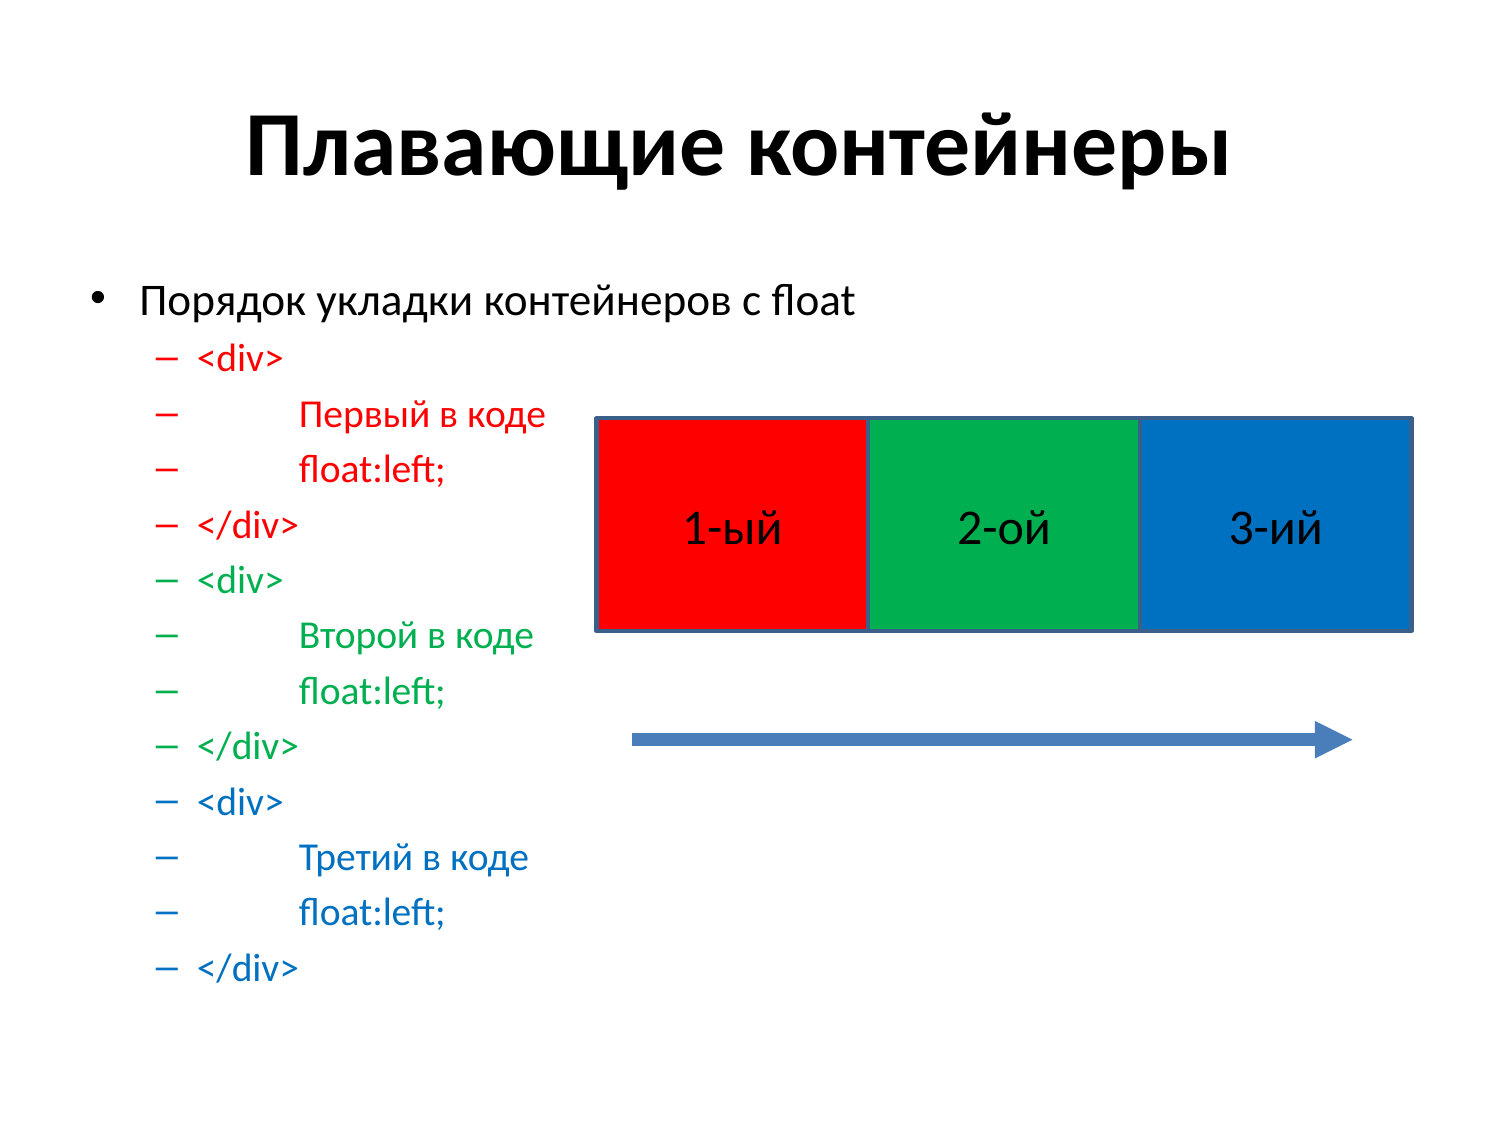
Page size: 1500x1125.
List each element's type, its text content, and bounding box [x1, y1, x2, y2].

text_box 2-ой [866, 416, 1138, 633]
text_box 1-ый [594, 416, 867, 633]
text_box 3-ий [1138, 416, 1414, 633]
title Плавающие контейнеры [75, 45, 1425, 233]
list Порядок укладки контейнеров с float <div> Первый в коде float:left; </div> <div> Второй в коде float:left; </div> <div> Третий в коде float:left; </div> [75, 262, 1425, 1000]
